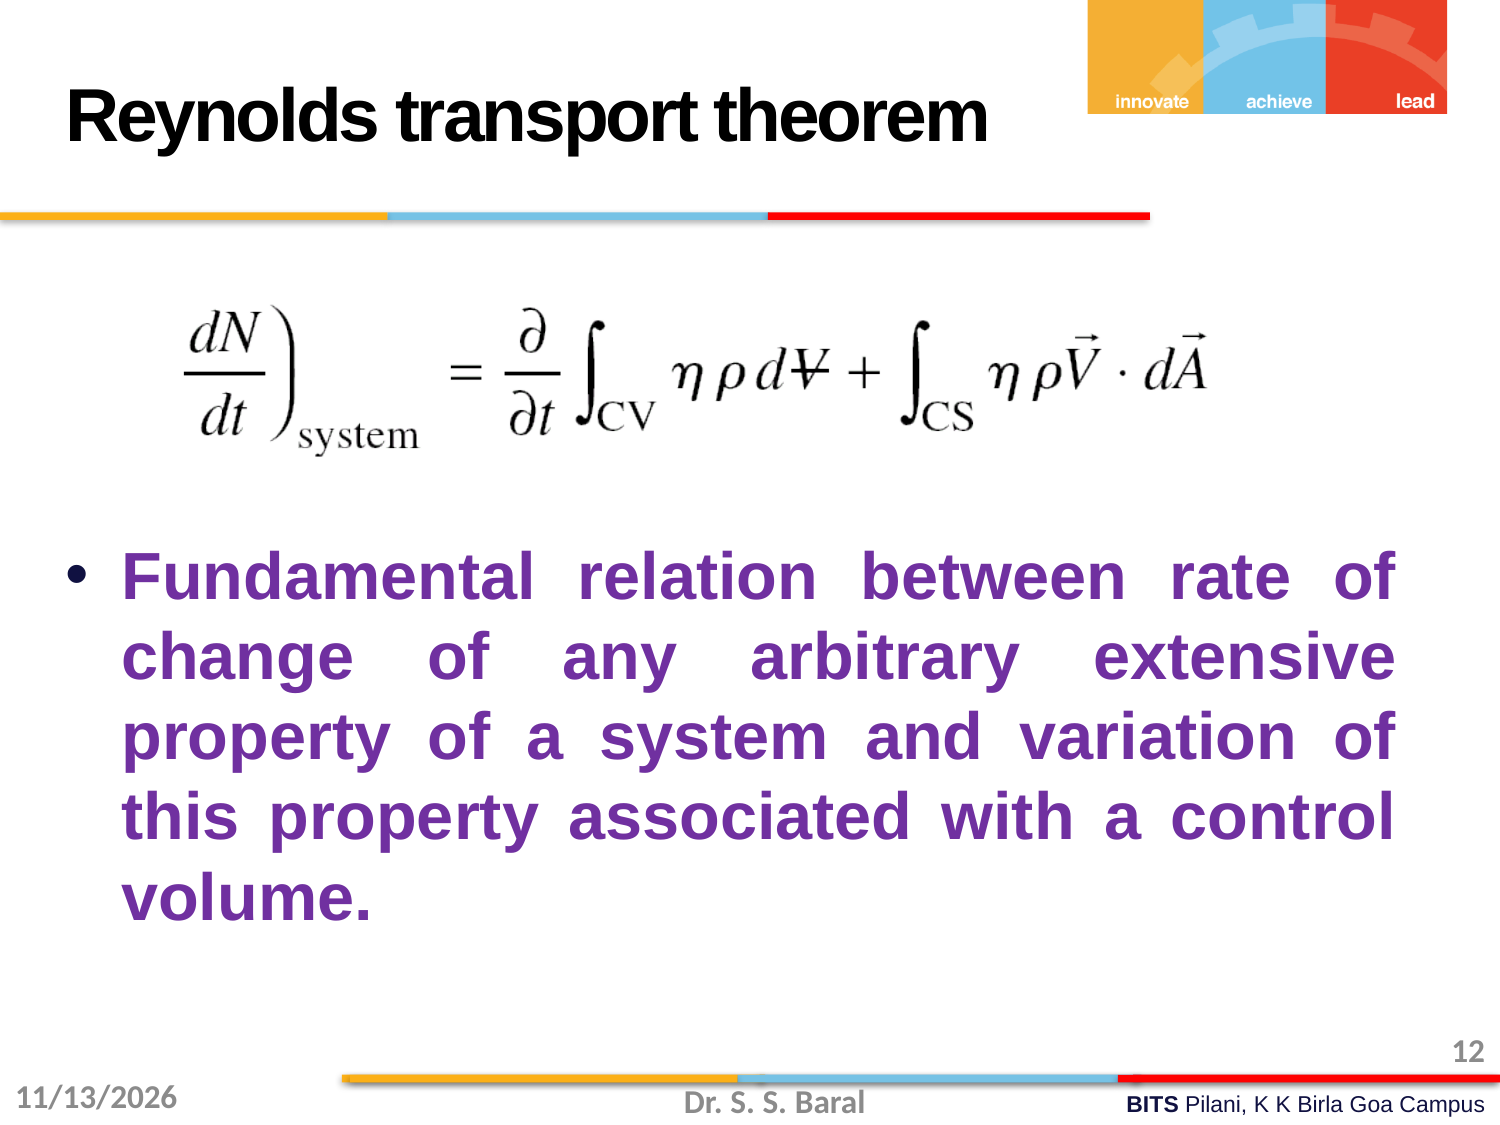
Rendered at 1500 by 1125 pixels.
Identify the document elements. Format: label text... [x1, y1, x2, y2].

picture [174, 299, 1223, 467]
footer Dr. S. S. Baral [512, 1074, 1038, 1125]
list Reynolds transport theorem [50, 24, 1088, 213]
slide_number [0, 1065, 263, 1125]
slide_number 12 [1412, 1025, 1500, 1073]
picture [1087, 0, 1448, 114]
list Fundamental relation between rate of change of any arbitrary extensive property of a system and variation of this property associated with a control volume. [50, 245, 1413, 1013]
